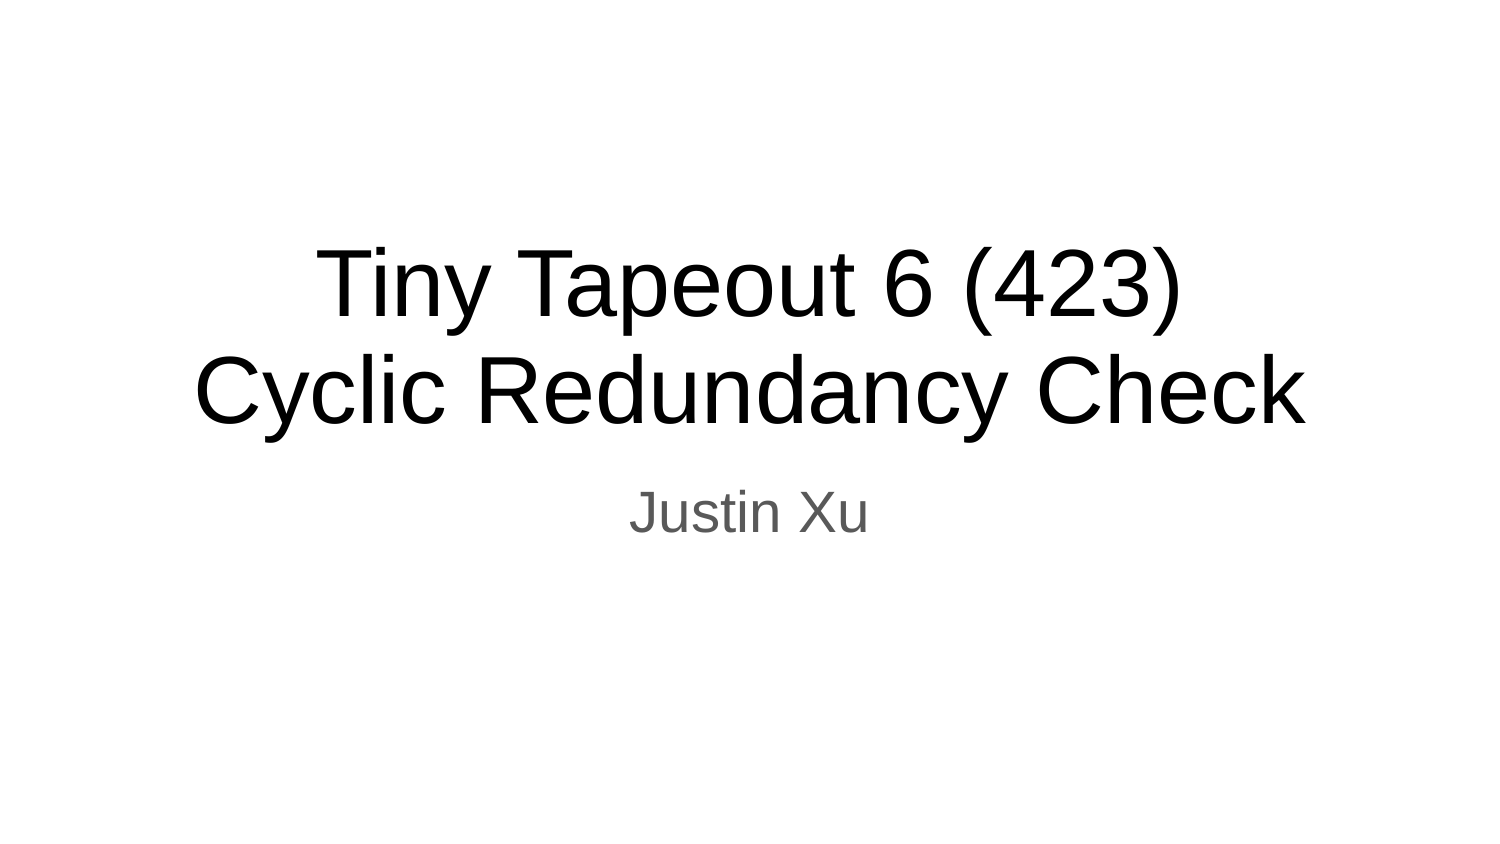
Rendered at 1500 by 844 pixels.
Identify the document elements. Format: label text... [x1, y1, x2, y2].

title Tiny Tapeout 6 (423) Cyclic Redundancy Check [51, 122, 1449, 459]
subtitle Justin Xu [51, 464, 1449, 595]
